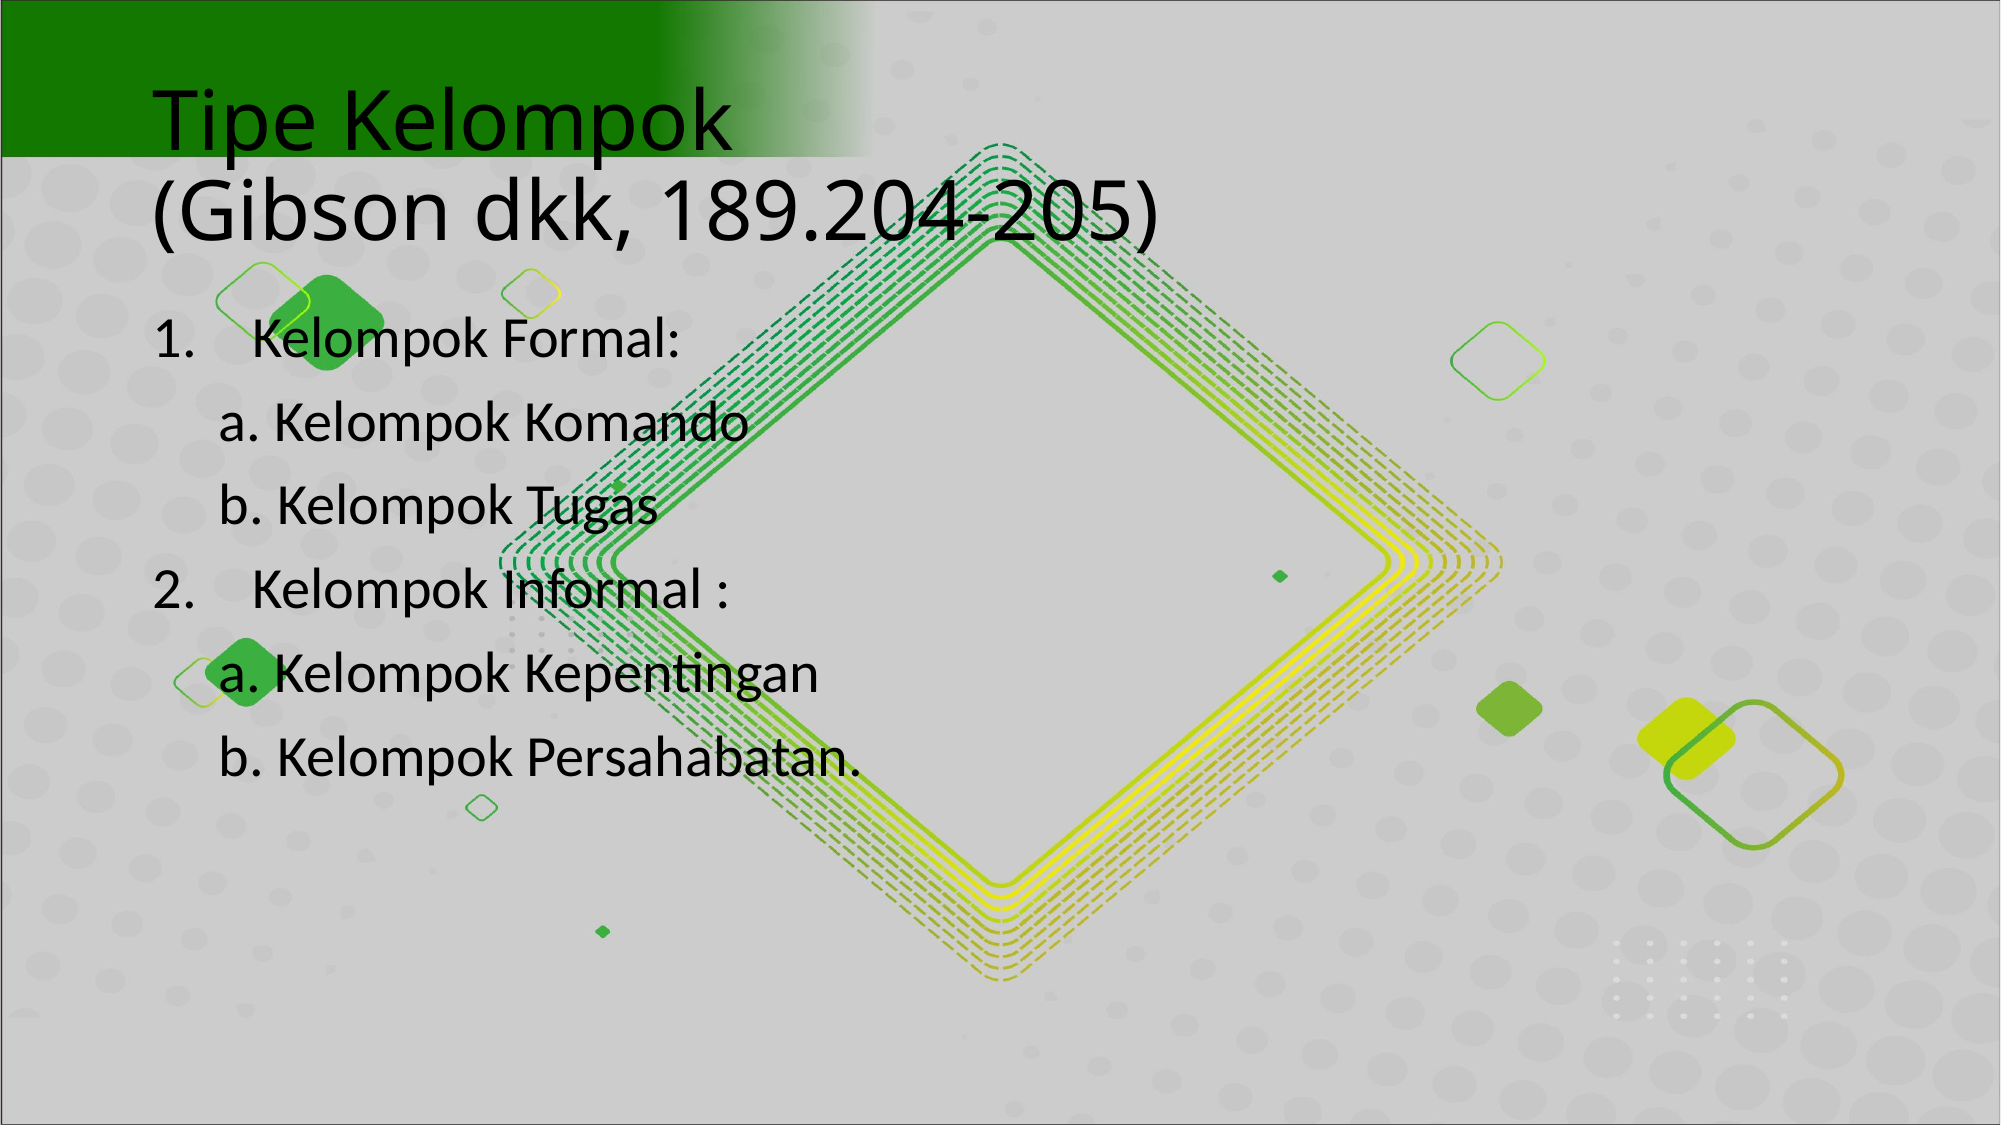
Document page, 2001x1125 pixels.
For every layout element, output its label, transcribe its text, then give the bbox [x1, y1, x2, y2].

title Tipe Kelompok (Gibson dkk, 189.204-205) [137, 59, 1863, 278]
list Kelompok Formal: a. Kelompok Komando b. Kelompok Tugas Kelompok Informal : a. Kelompok Kepentingan b. Kelompok Persahabatan. [137, 299, 1863, 1014]
picture [0, 0, 2001, 1125]
